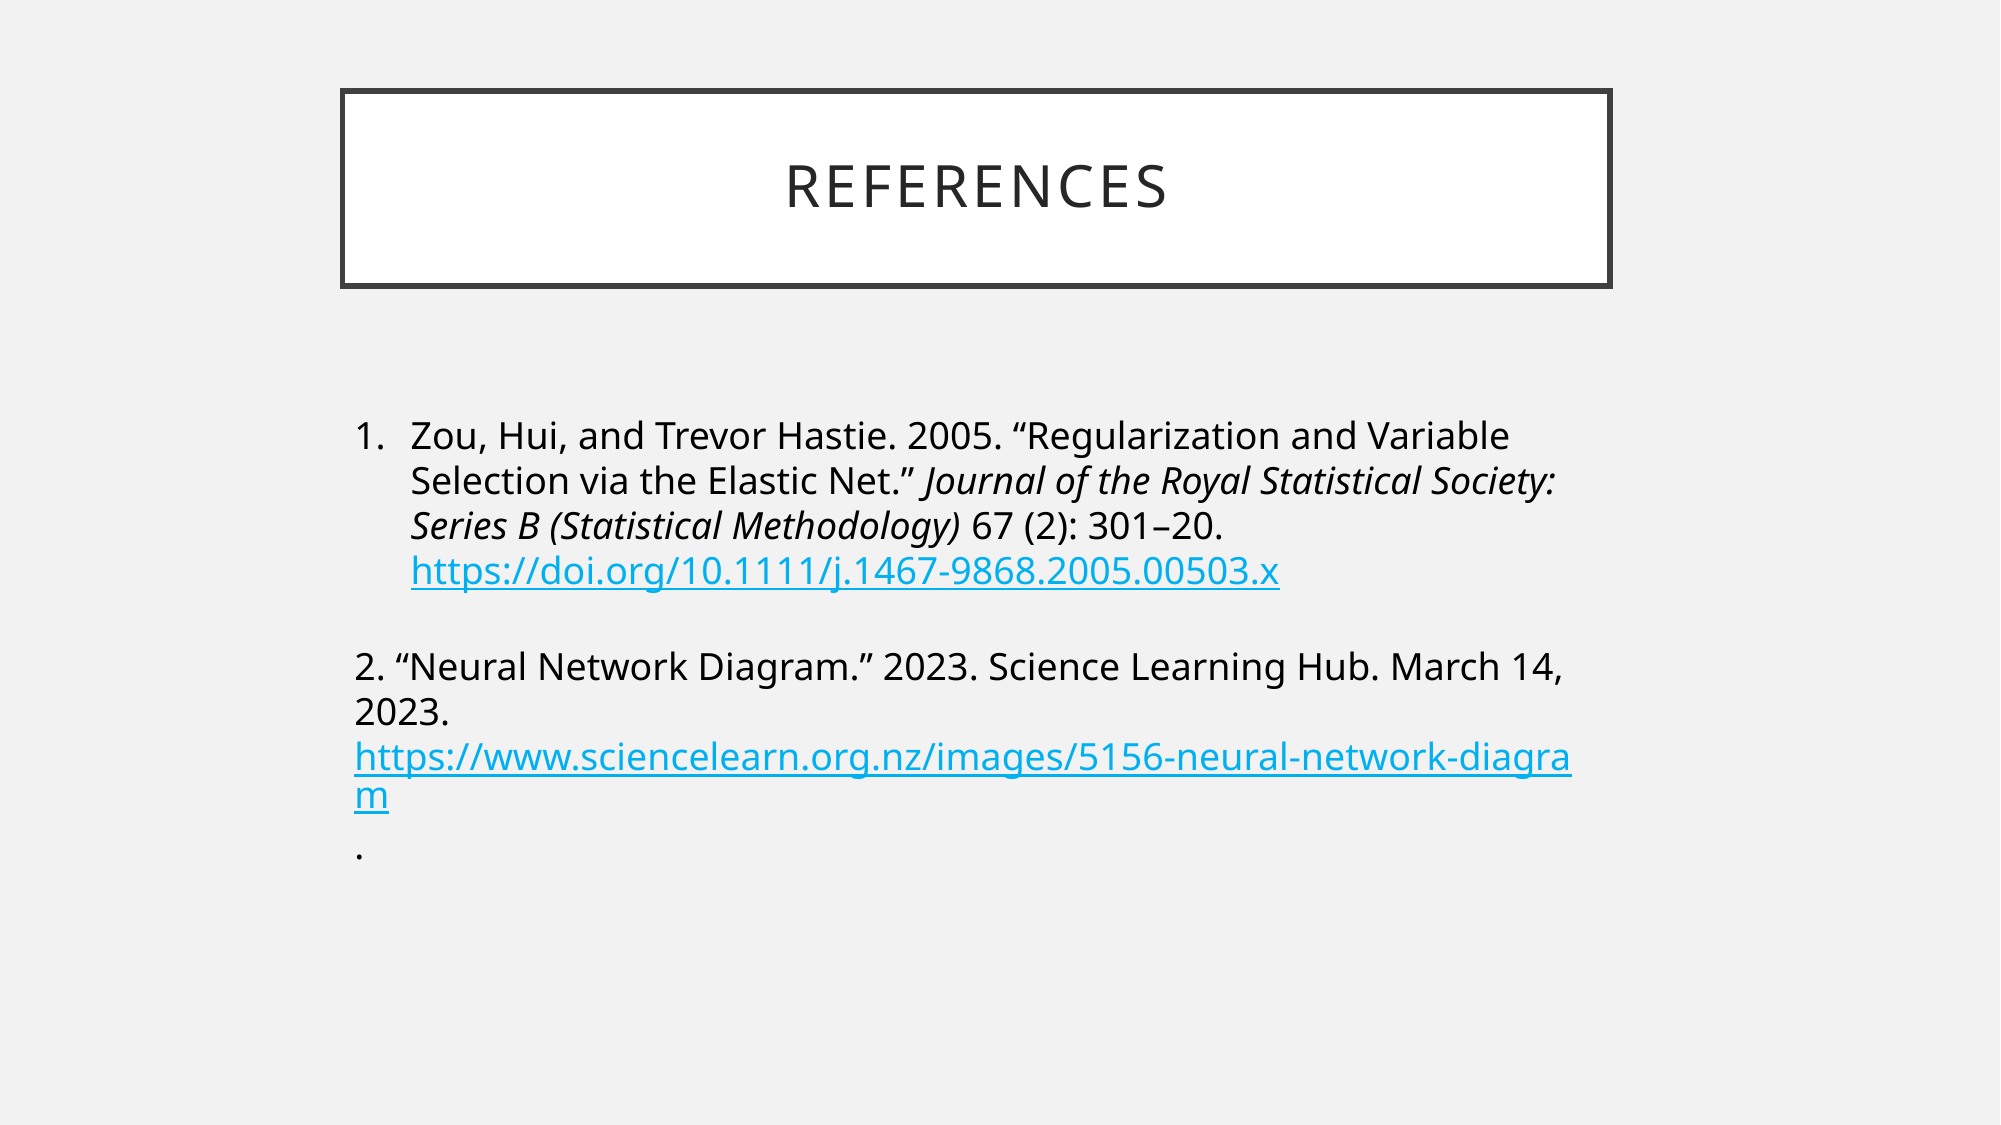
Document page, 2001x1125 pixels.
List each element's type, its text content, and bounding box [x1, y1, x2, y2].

text_box Zou, Hui, and Trevor Hastie. 2005. “Regularization and Variable Selection via the Elastic Net.” Journal of the Royal Statistical Society: Series B (Statistical Methodology) 67 (2): 301–20. https://doi.org/10.1111/j.1467-9868.2005.00503.x 2. “Neural Network Diagram.” 2023. Science Learning Hub. March 14, 2023. https://www.sciencelearn.org.nz/images/5156-neural-network-diagram. [339, 404, 1608, 1017]
title References [340, 88, 1613, 289]
